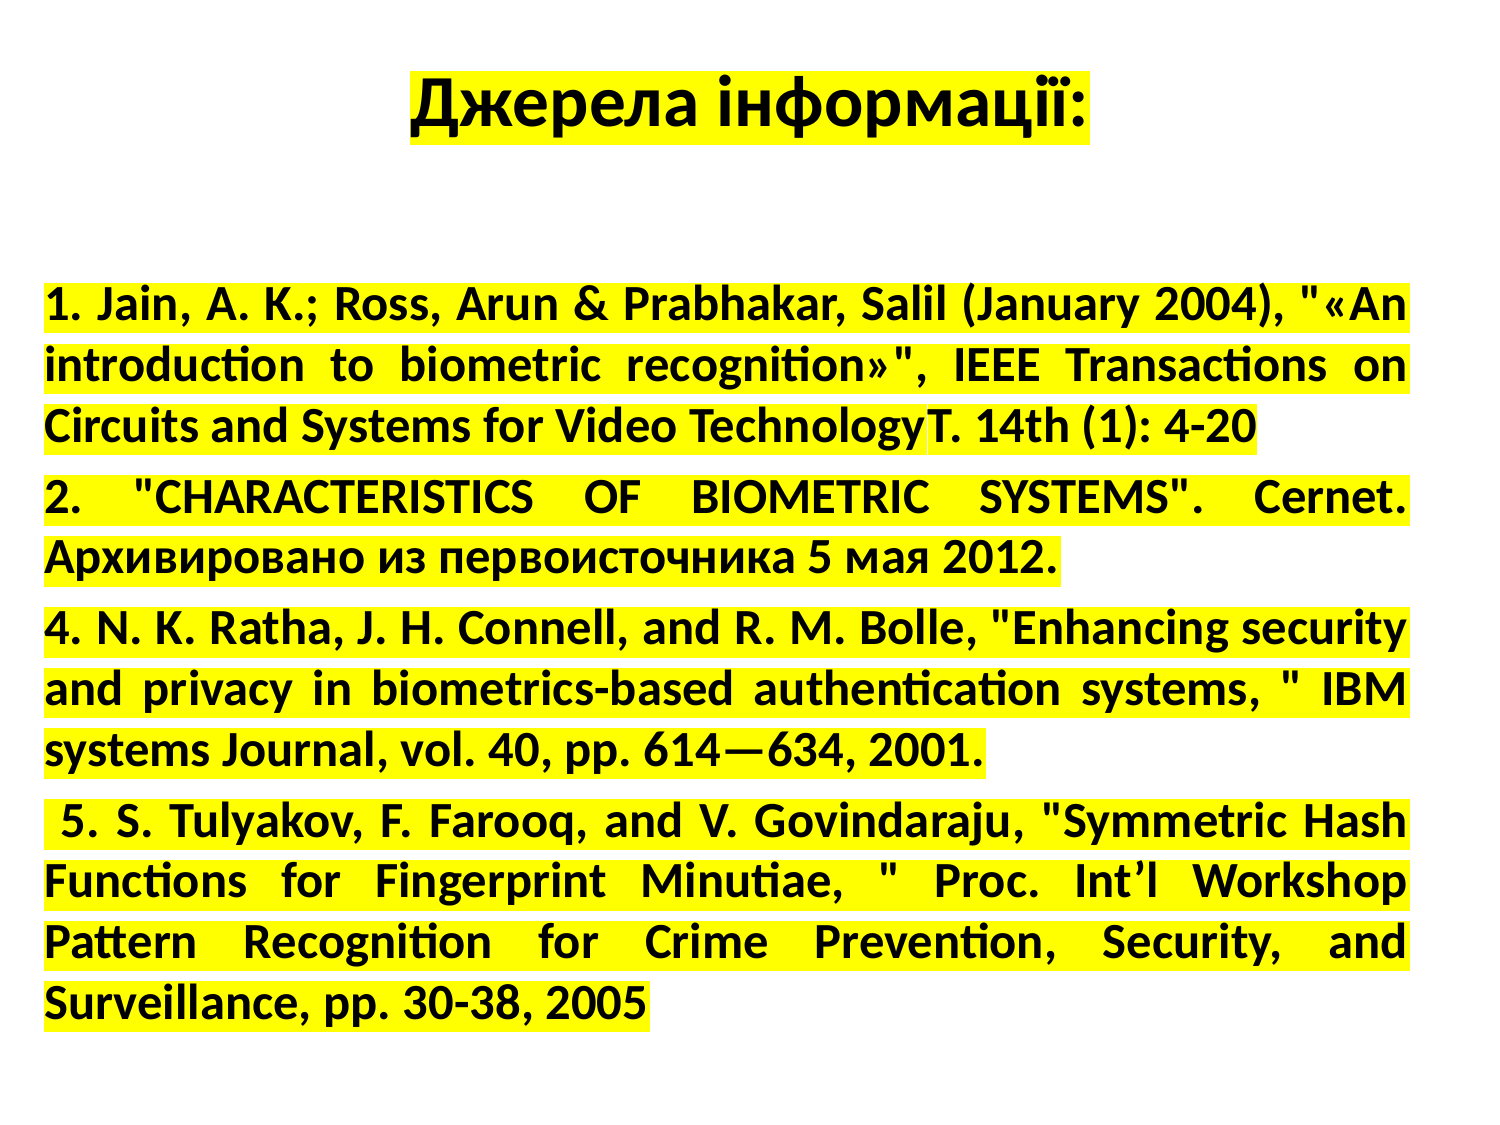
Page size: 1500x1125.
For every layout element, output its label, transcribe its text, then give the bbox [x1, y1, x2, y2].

list 1. Jain, A. K.; Ross, Arun & Prabhakar, Salil (January 2004), "«An introduction to biometric recognition»", IEEE Transactions on Circuits and Systems for Video TechnologyТ. 14th (1): 4-20 2. "CHARACTERISTICS OF BIOMETRIC SYSTEMS". Cernet. Архивировано из первоисточника 5 мая 2012. 4. N. K. Ratha, J. H. Connell, and R. M. Bolle, "Enhancing security and privacy in biometrics-based authentication systems, " IBM systems Journal, vol. 40, pp. 614—634, 2001. 5. S. Tulyakov, F. Farooq, and V. Govindaraju, "Symmetric Hash Functions for Fingerprint Minutiae, " Proc. Int’l Workshop Pattern Recognition for Crime Prevention, Security, and Surveillance, pp. 30-38, 2005 [29, 262, 1425, 1094]
title Джерела інформації: [75, 45, 1425, 149]
